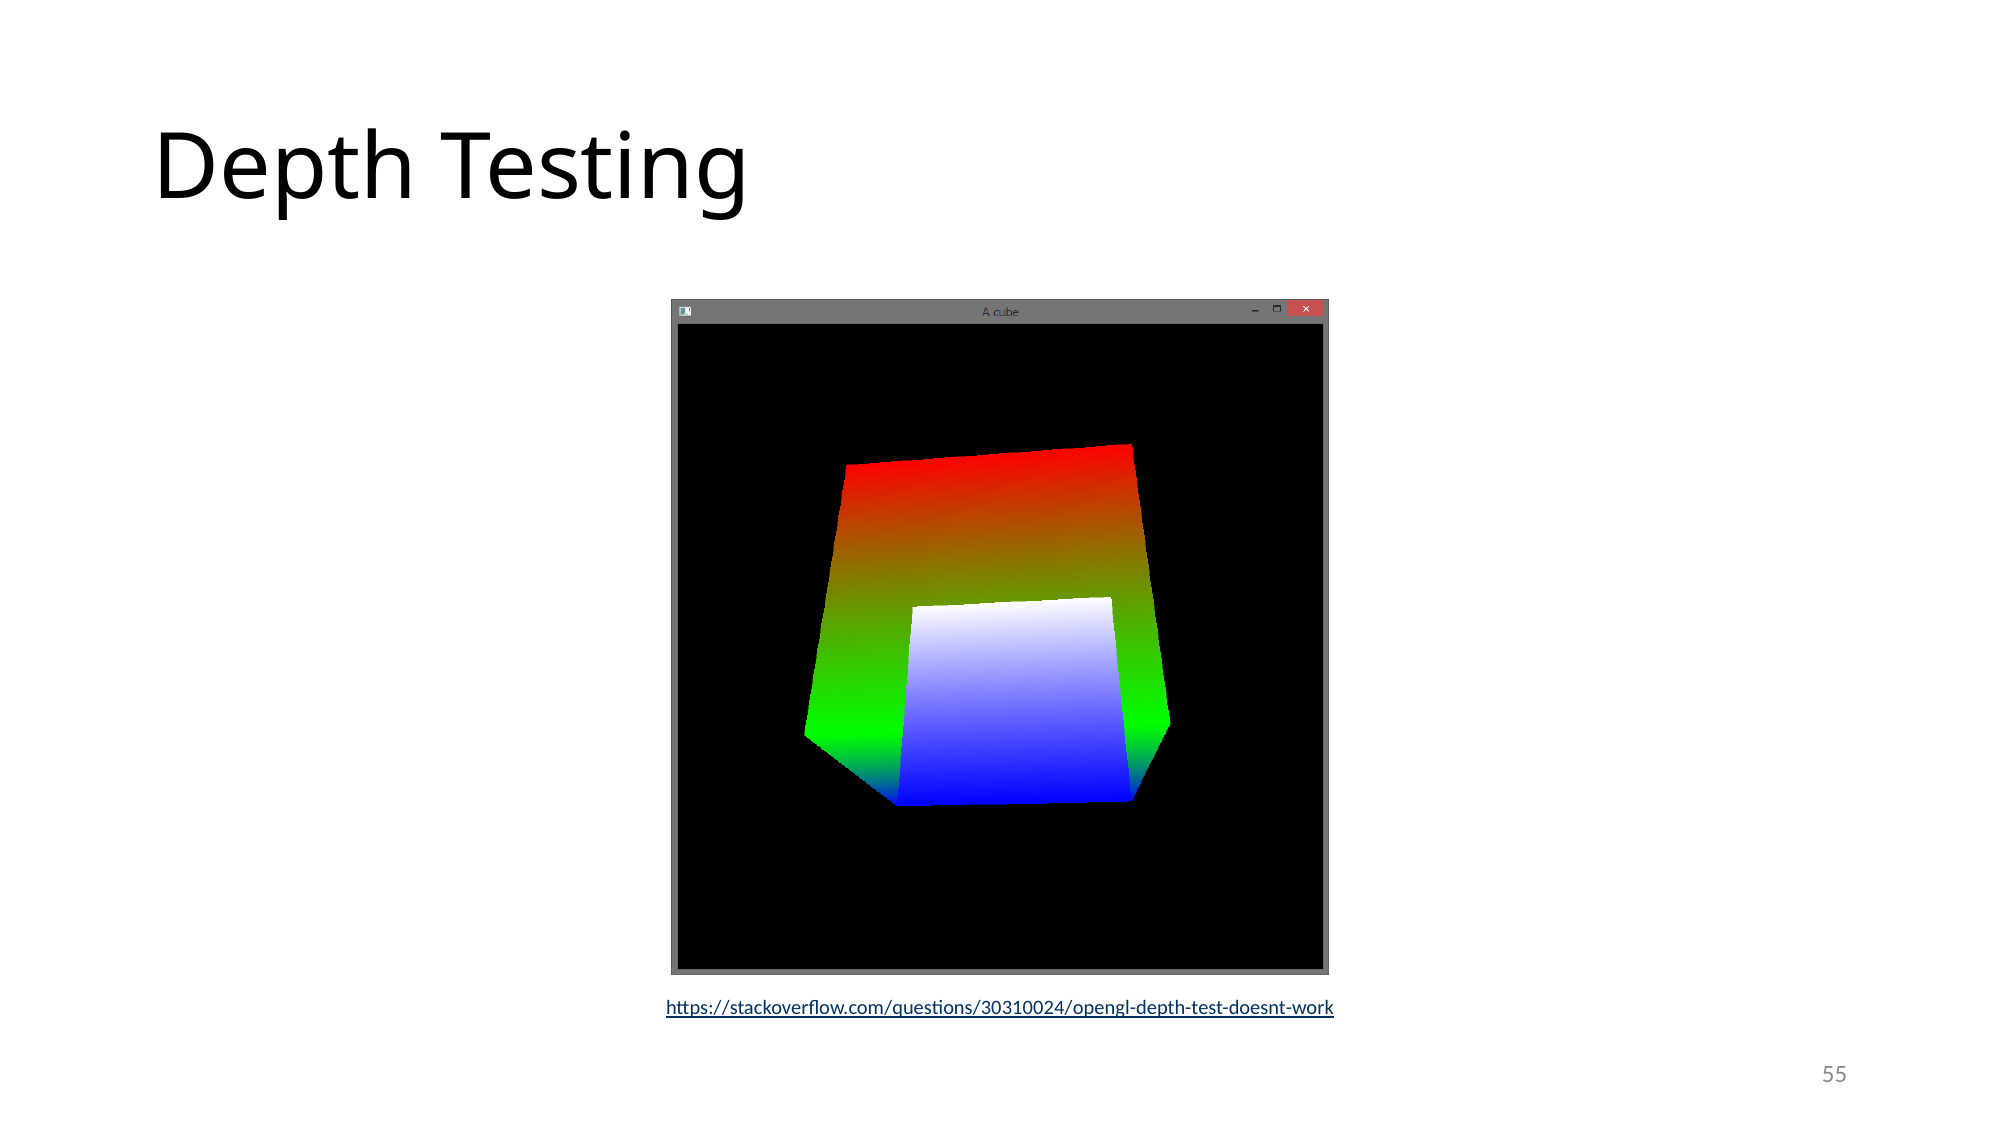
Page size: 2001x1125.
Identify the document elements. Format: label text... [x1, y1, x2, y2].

list https://stackoverflow.com/questions/30310024/opengl-depth-test-doesnt-work [137, 989, 1863, 1028]
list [671, 299, 1329, 975]
slide_number 55 [1412, 1042, 1863, 1103]
title Depth Testing [137, 59, 1863, 278]
